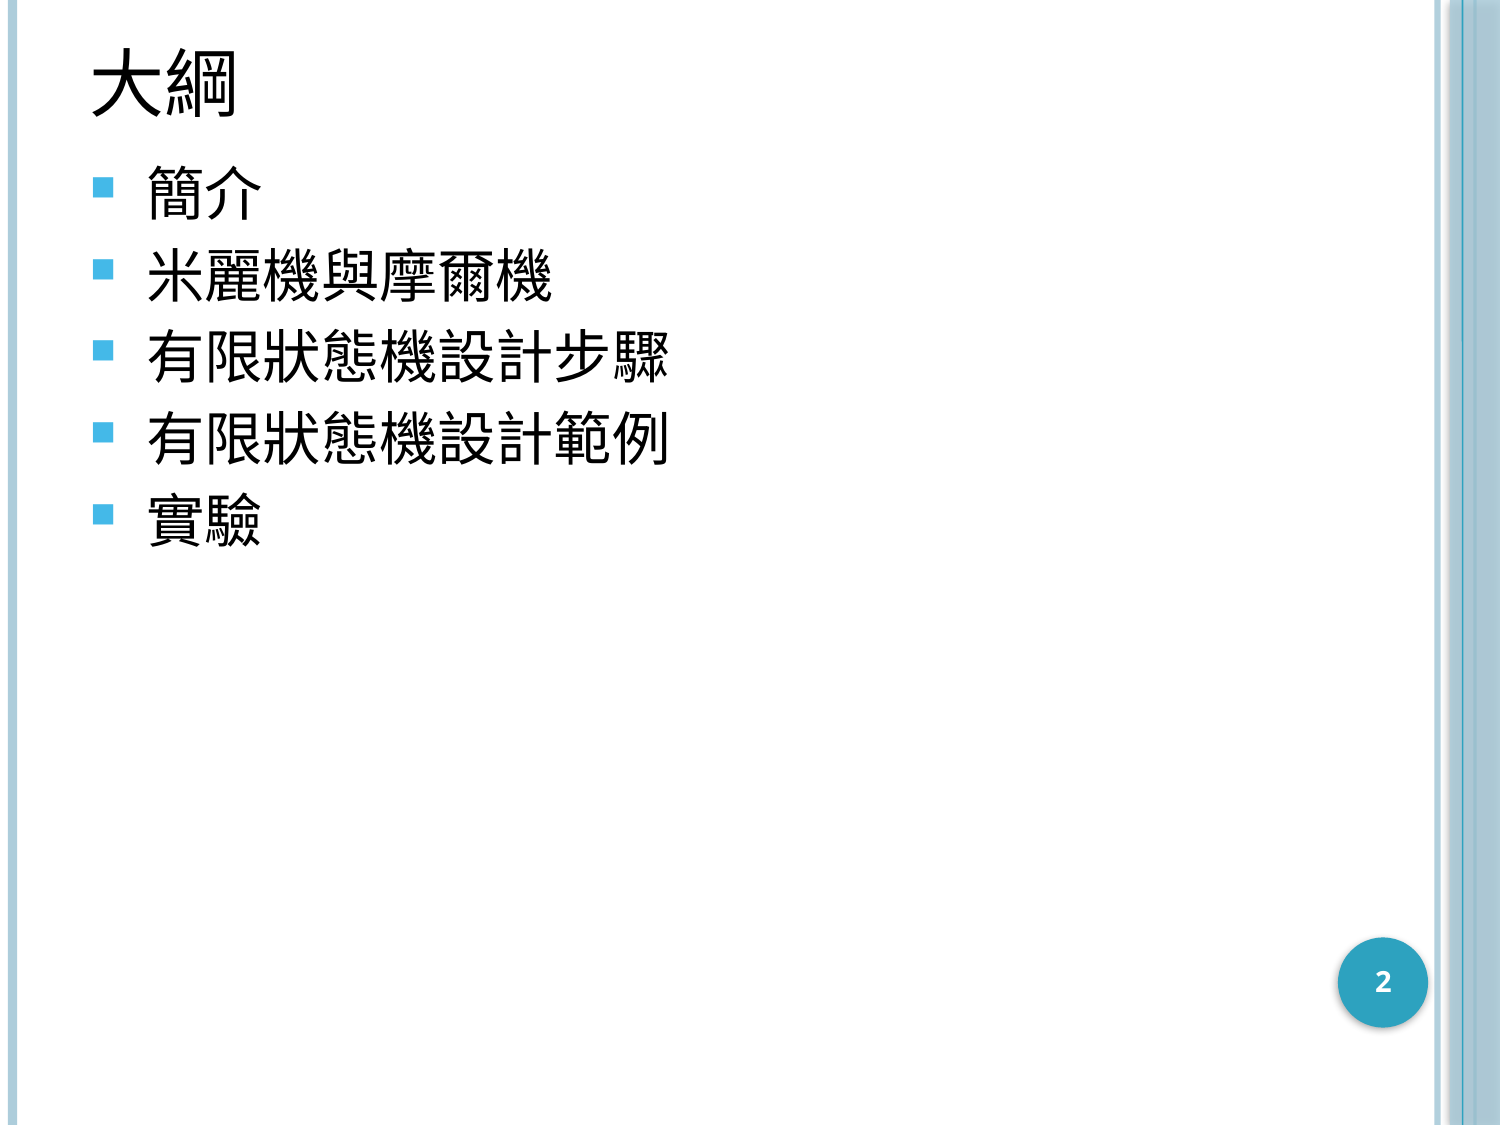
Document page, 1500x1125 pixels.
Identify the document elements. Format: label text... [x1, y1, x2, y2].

slide_number 2 [1333, 940, 1434, 1026]
list 簡介 米麗機與摩爾機 有限狀態機設計步驟 有限狀態機設計範例 實驗 [75, 149, 1300, 950]
title 大綱 [75, 45, 1300, 134]
